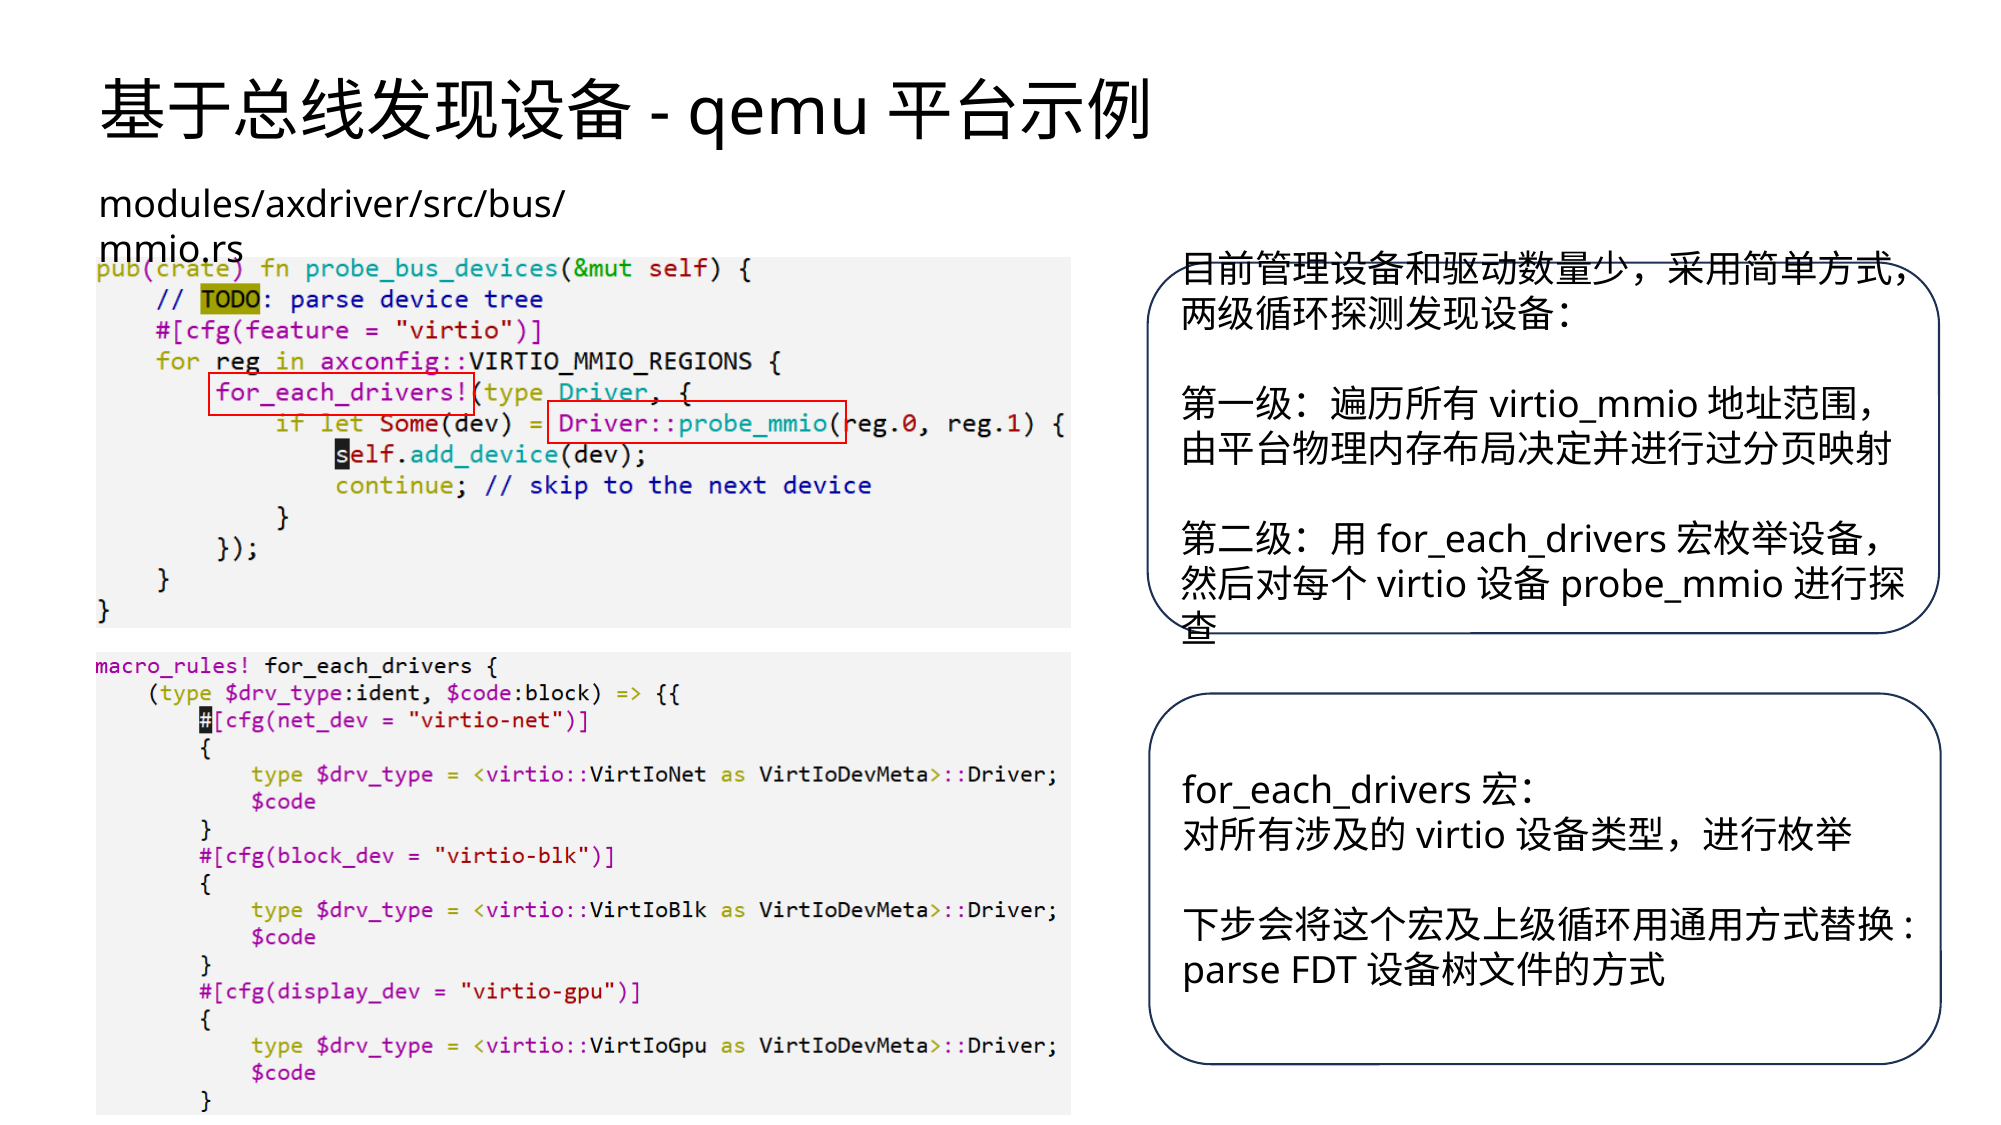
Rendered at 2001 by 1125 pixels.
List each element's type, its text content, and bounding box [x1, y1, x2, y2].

text_box 基于总线发现设备- qemu平台示例 [84, 60, 1721, 156]
picture [96, 652, 1071, 1115]
picture [96, 257, 1071, 629]
text_box 目前管理设备和驱动数量少，采用简单方式，两级循环探测发现设备： 第一级：遍历所有virtio_mmio地址范围，由平台物理内存布局决定并进行过分页映射 第二级：用for_each_drivers宏枚举设备，然后对每个virtio设备probe_mmio进行探查 [1146, 261, 1941, 635]
text_box modules/axdriver/src/bus/mmio.rs [83, 172, 682, 278]
text_box for_each_drivers宏： 对所有涉及的virtio设备类型，进行枚举 下步会将这个宏及上级循环用通用方式替换: parse FDT设备树文件的方式 [1148, 692, 1942, 1066]
